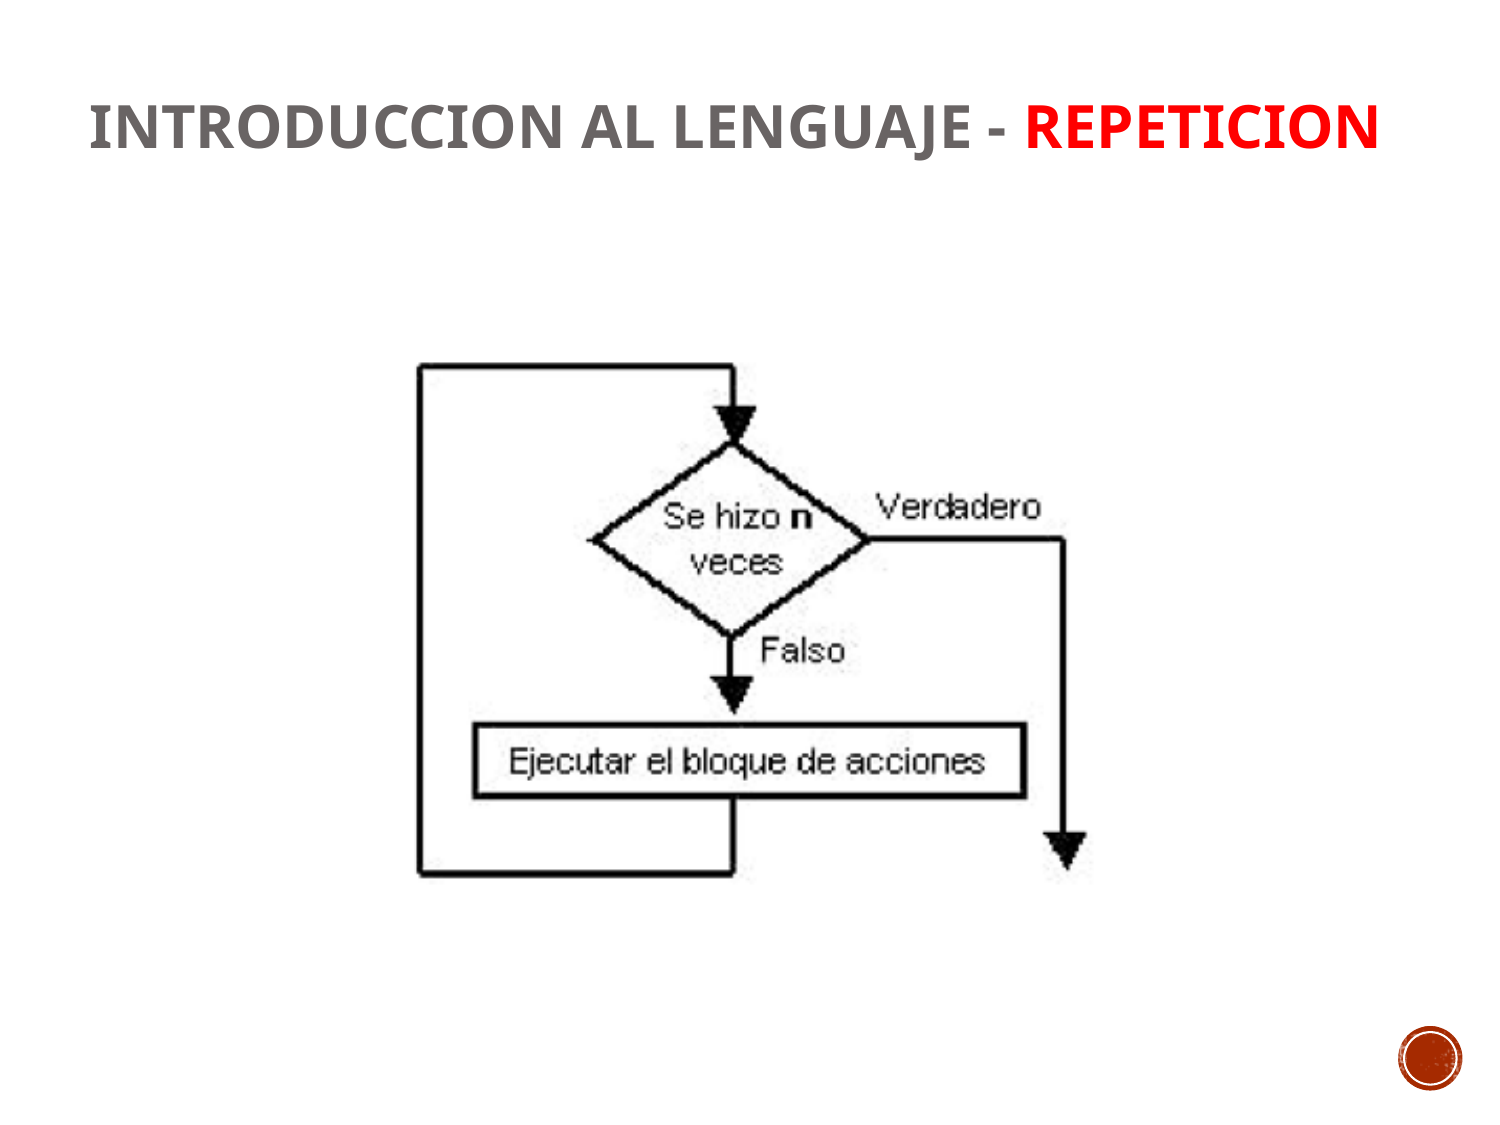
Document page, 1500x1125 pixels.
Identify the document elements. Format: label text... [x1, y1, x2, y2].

text_box [118, 219, 1394, 981]
text_box INTRODUCCION AL LENGUAJE - REPETICION [74, 81, 1425, 198]
picture [413, 359, 1096, 887]
